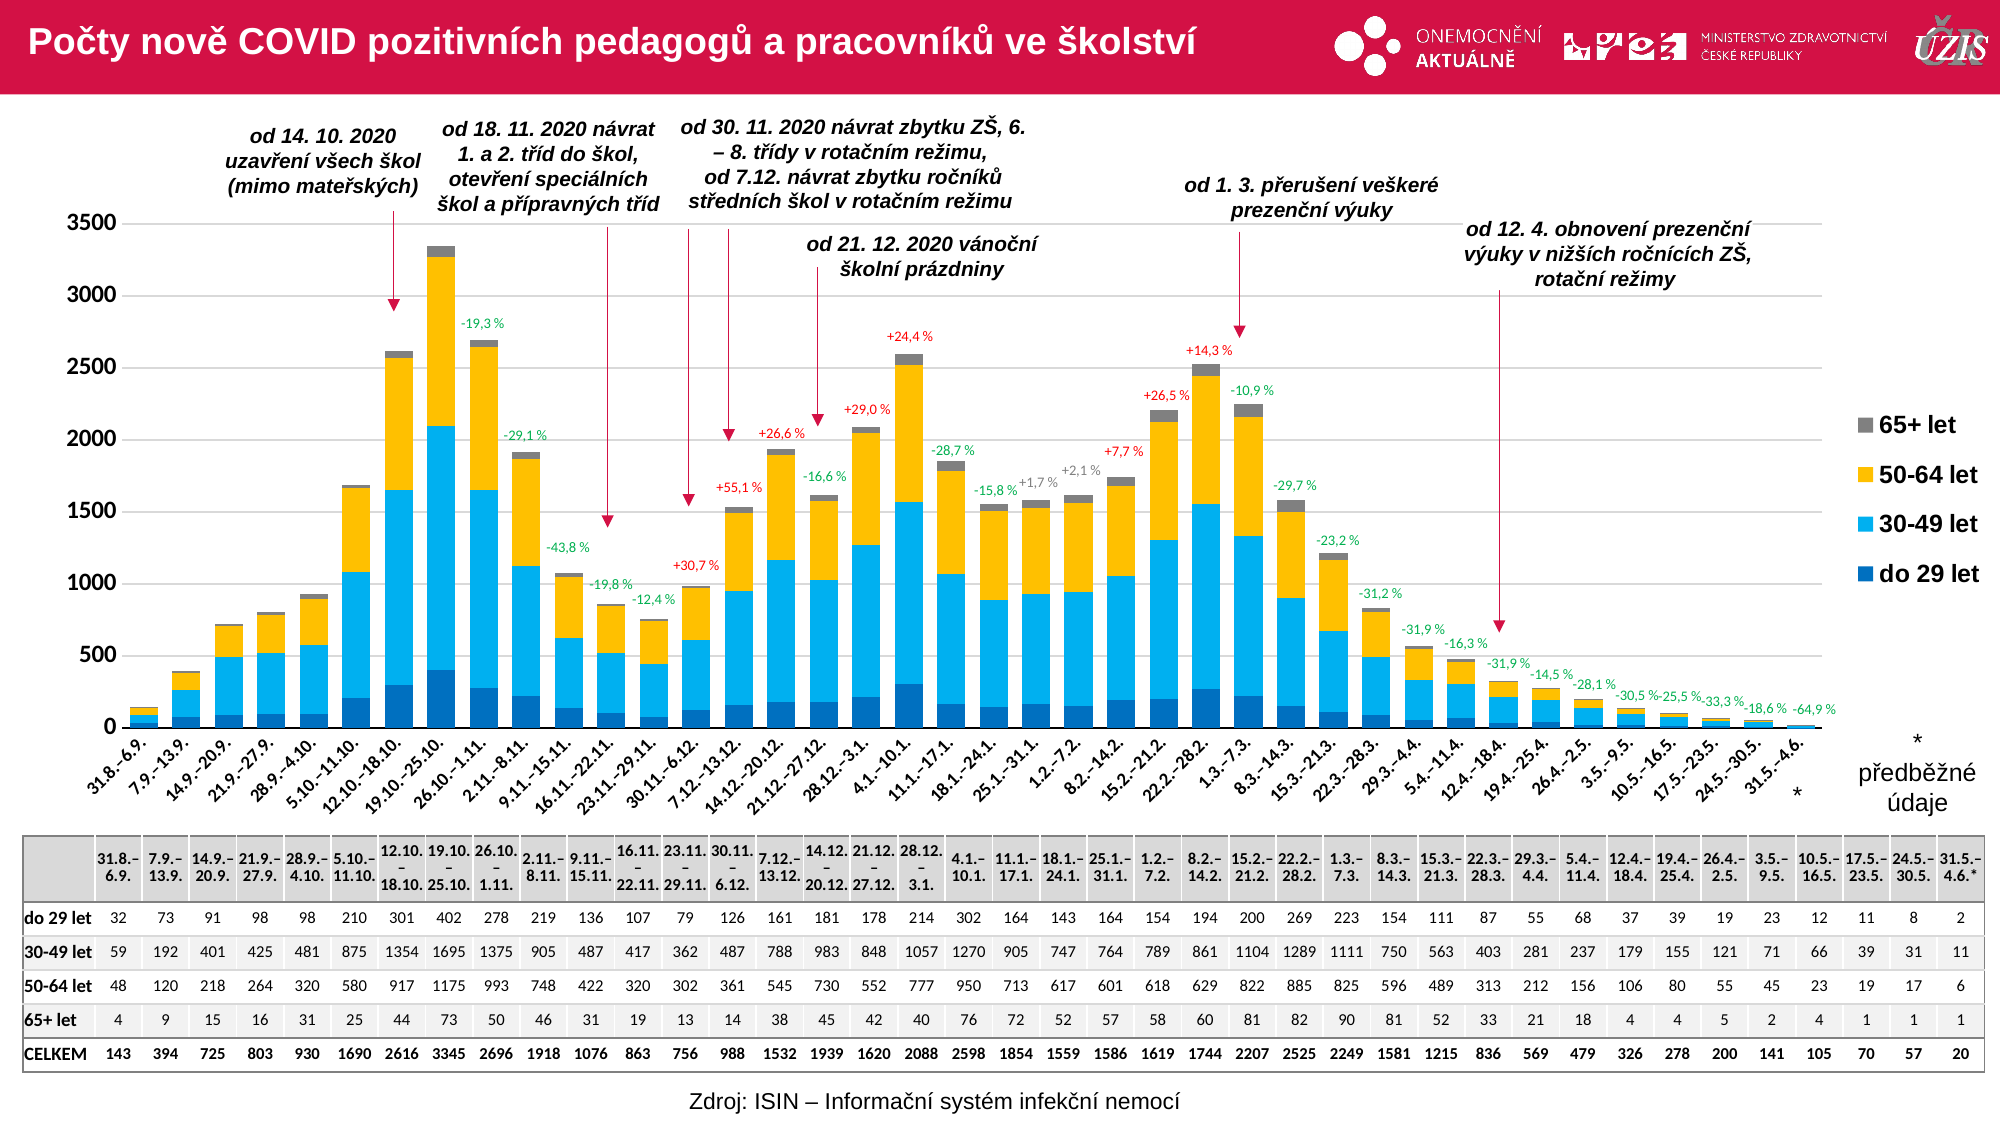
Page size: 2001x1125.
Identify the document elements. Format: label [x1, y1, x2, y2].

table_cell [474, 937, 519, 969]
table_cell [1088, 971, 1133, 1003]
table_cell [1560, 971, 1606, 1003]
text_box [1171, 171, 1453, 195]
table_cell [143, 937, 188, 969]
table_cell [1655, 937, 1700, 969]
table_cell [1371, 971, 1417, 1003]
table_cell [899, 1005, 944, 1037]
table_header [1797, 838, 1842, 901]
table_cell [96, 1039, 141, 1071]
table_cell [1797, 937, 1842, 969]
table_header [1324, 838, 1370, 901]
title [12, 0, 1258, 90]
table_cell [663, 937, 708, 969]
table_cell [379, 903, 425, 935]
table_cell [899, 937, 944, 969]
table_cell [285, 1005, 330, 1037]
table_header [1891, 838, 1936, 901]
table_cell [24, 1039, 94, 1071]
table_cell [285, 903, 330, 935]
table_header [474, 838, 519, 901]
table_cell [474, 971, 519, 1003]
table_header [946, 838, 992, 901]
table_cell [1844, 971, 1889, 1003]
table_cell [1749, 903, 1795, 935]
table_cell [1182, 1039, 1228, 1071]
table_cell [1088, 937, 1133, 969]
table_cell [1608, 937, 1653, 969]
table_cell [568, 971, 614, 1003]
table_cell [332, 903, 377, 935]
chart [0, 195, 2000, 838]
table_cell [332, 937, 377, 969]
table_cell [1608, 903, 1653, 935]
table_cell [1135, 937, 1181, 969]
table_header [332, 838, 377, 901]
table_header [1371, 838, 1417, 901]
table_cell [1371, 1005, 1417, 1037]
table_header [851, 838, 897, 901]
table_header [1513, 838, 1559, 901]
table_cell [1702, 1039, 1747, 1071]
table_header [143, 838, 188, 901]
table_cell [615, 971, 661, 1003]
table_cell [143, 1039, 188, 1071]
table_cell [663, 1005, 708, 1037]
table_cell [1655, 903, 1700, 935]
table_cell [521, 1039, 566, 1071]
table_cell [190, 1005, 236, 1037]
table_cell [946, 971, 992, 1003]
table_cell [1891, 971, 1936, 1003]
table_cell [1608, 1039, 1653, 1071]
table_cell [237, 971, 283, 1003]
table_header [1844, 838, 1889, 901]
table_header [1560, 838, 1606, 901]
table_cell [710, 903, 755, 935]
table_cell [1230, 903, 1275, 935]
table_cell [237, 1039, 283, 1071]
table_cell [1324, 971, 1370, 1003]
table_cell [1324, 1039, 1370, 1071]
table_cell [1324, 903, 1370, 935]
table_cell [1182, 971, 1228, 1003]
table_cell [993, 1005, 1039, 1037]
table_cell [24, 903, 94, 935]
table_cell [710, 1039, 755, 1071]
table_header [96, 838, 141, 901]
table_cell [757, 937, 803, 969]
text_box [210, 115, 665, 195]
table_cell [474, 1039, 519, 1071]
table_cell [426, 937, 472, 969]
table_header [190, 838, 236, 901]
table_cell [1749, 1005, 1795, 1037]
table_cell [1135, 1039, 1181, 1071]
table_cell [521, 1005, 566, 1037]
table_header [521, 838, 566, 901]
table_cell [1277, 1039, 1322, 1071]
table_cell [1749, 1039, 1795, 1071]
table_cell [1277, 971, 1322, 1003]
table_cell [851, 1005, 897, 1037]
table_cell [1230, 1005, 1275, 1037]
table_cell [285, 971, 330, 1003]
table_cell [1277, 903, 1322, 935]
table_cell [1041, 903, 1086, 935]
table_cell [851, 971, 897, 1003]
table_cell [568, 903, 614, 935]
table_cell [1513, 903, 1559, 935]
table_cell [426, 903, 472, 935]
table_cell [804, 903, 849, 935]
table_cell [1844, 903, 1889, 935]
table_cell [1560, 1005, 1606, 1037]
table_header [426, 838, 472, 901]
table_cell [1371, 903, 1417, 935]
table_cell [1041, 937, 1086, 969]
table_cell [379, 1005, 425, 1037]
table_cell [1088, 903, 1133, 935]
table_cell [1513, 937, 1559, 969]
picture [1915, 15, 1989, 66]
table_cell [851, 1039, 897, 1071]
table_cell [1797, 903, 1842, 935]
table_header [1466, 838, 1511, 901]
table_cell [1797, 1039, 1842, 1071]
table_cell [1702, 971, 1747, 1003]
table_cell [1938, 937, 1984, 969]
table_cell [1513, 1005, 1559, 1037]
table_header [1419, 838, 1464, 901]
table_cell [24, 971, 94, 1003]
table_cell [568, 1039, 614, 1071]
table_cell [1891, 937, 1936, 969]
table_cell [946, 937, 992, 969]
table_cell [993, 1039, 1039, 1071]
table_header [1655, 838, 1700, 901]
table_cell [1277, 1005, 1322, 1037]
table_cell [143, 903, 188, 935]
table_cell [332, 971, 377, 1003]
table_header [237, 838, 283, 901]
table_cell [1655, 971, 1700, 1003]
table_cell [993, 971, 1039, 1003]
table_cell [1844, 937, 1889, 969]
table_cell [1608, 1005, 1653, 1037]
table_cell [615, 1039, 661, 1071]
table_cell [237, 1005, 283, 1037]
table_cell [96, 971, 141, 1003]
table_cell [710, 971, 755, 1003]
table_header [710, 838, 755, 901]
table_cell [663, 903, 708, 935]
table_cell [1466, 971, 1511, 1003]
table_cell [1182, 903, 1228, 935]
table_cell [285, 1039, 330, 1071]
table_cell [851, 903, 897, 935]
table_header [663, 838, 708, 901]
table_cell [143, 971, 188, 1003]
table_cell [568, 1005, 614, 1037]
table_cell [1466, 937, 1511, 969]
text_box [354, 1079, 1516, 1122]
table_cell [804, 937, 849, 969]
table_header [993, 838, 1039, 901]
table_cell [143, 1005, 188, 1037]
table_cell [474, 903, 519, 935]
table_cell [851, 937, 897, 969]
table_cell [568, 937, 614, 969]
table_header [568, 838, 614, 901]
table_cell [1419, 937, 1464, 969]
table_cell [1277, 937, 1322, 969]
table_cell [96, 937, 141, 969]
table_cell [1655, 1039, 1700, 1071]
table_cell [663, 1039, 708, 1071]
table_cell [1135, 1005, 1181, 1037]
table_cell [96, 903, 141, 935]
table_cell [663, 971, 708, 1003]
table_cell [332, 1039, 377, 1071]
table_cell [946, 1039, 992, 1071]
table_cell [1419, 903, 1464, 935]
table_cell [1182, 937, 1228, 969]
table_cell [1702, 903, 1747, 935]
table_header [615, 838, 661, 901]
table_cell [1560, 1039, 1606, 1071]
table_cell [521, 937, 566, 969]
table_cell [804, 1005, 849, 1037]
picture [1563, 31, 1888, 60]
table_cell [426, 1039, 472, 1071]
table_cell [1844, 1039, 1889, 1071]
table_cell [1088, 1039, 1133, 1071]
table_cell [1135, 971, 1181, 1003]
table_cell [1230, 971, 1275, 1003]
table_cell [1041, 1039, 1086, 1071]
picture [1334, 16, 1542, 76]
table_cell [1560, 903, 1606, 935]
table_cell [1891, 903, 1936, 935]
table_cell [946, 1005, 992, 1037]
table_header [1702, 838, 1747, 901]
table_cell [946, 903, 992, 935]
table_cell [1466, 903, 1511, 935]
table_header [899, 838, 944, 901]
table_cell [899, 903, 944, 935]
table_header [379, 838, 425, 901]
table_header [1088, 838, 1133, 901]
table_header [1749, 838, 1795, 901]
table_cell [993, 937, 1039, 969]
table_cell [237, 937, 283, 969]
table_cell [804, 1039, 849, 1071]
table_cell [804, 971, 849, 1003]
text_box [678, 113, 1029, 195]
table_cell [190, 937, 236, 969]
table_cell [96, 1005, 141, 1037]
table_cell [379, 1039, 425, 1071]
table_cell [379, 937, 425, 969]
table_cell [1702, 937, 1747, 969]
table_cell [190, 1039, 236, 1071]
table_cell [190, 971, 236, 1003]
table_cell [521, 971, 566, 1003]
table_cell [615, 1005, 661, 1037]
table_cell [899, 971, 944, 1003]
table_cell [237, 903, 283, 935]
table_cell [757, 1005, 803, 1037]
table_cell [474, 1005, 519, 1037]
table_cell [1230, 1039, 1275, 1071]
table_cell [1324, 937, 1370, 969]
table_cell [1749, 937, 1795, 969]
table_cell [190, 903, 236, 935]
table_cell [993, 903, 1039, 935]
table_cell [1371, 937, 1417, 969]
table_cell [1088, 1005, 1133, 1037]
table_cell [1419, 971, 1464, 1003]
table_cell [615, 937, 661, 969]
table_cell [1797, 971, 1842, 1003]
table_cell [1041, 1005, 1086, 1037]
table_header [1277, 838, 1322, 901]
table_cell [1608, 971, 1653, 1003]
table_cell [1135, 903, 1181, 935]
table_header [1608, 838, 1653, 901]
table_cell [1560, 937, 1606, 969]
table_cell [757, 1039, 803, 1071]
table_cell [1938, 1039, 1984, 1071]
table_cell [1041, 971, 1086, 1003]
table_header [1230, 838, 1275, 901]
table_cell [710, 937, 755, 969]
table_header [285, 838, 330, 901]
table_cell [1844, 1005, 1889, 1037]
table_cell [379, 971, 425, 1003]
table_cell [1230, 937, 1275, 969]
table_cell [1938, 971, 1984, 1003]
table_cell [1419, 1005, 1464, 1037]
table_header [1135, 838, 1181, 901]
table_header [1041, 838, 1086, 901]
table_header [24, 838, 94, 901]
table_cell [1702, 1005, 1747, 1037]
table_header [1182, 838, 1228, 901]
table_cell [24, 937, 94, 969]
table_cell [1466, 1005, 1511, 1037]
table_cell [899, 1039, 944, 1071]
table_cell [757, 903, 803, 935]
table_cell [1513, 971, 1559, 1003]
table_cell [426, 1005, 472, 1037]
table_cell [1182, 1005, 1228, 1037]
table_cell [332, 1005, 377, 1037]
table_header [804, 838, 849, 901]
table_cell [1797, 1005, 1842, 1037]
table_header [757, 838, 803, 901]
table_cell [1938, 903, 1984, 935]
table_cell [1891, 1005, 1936, 1037]
table_cell [615, 903, 661, 935]
table_cell [521, 903, 566, 935]
table_cell [757, 971, 803, 1003]
table_cell [1513, 1039, 1559, 1071]
table_cell [285, 937, 330, 969]
table_cell [1655, 1005, 1700, 1037]
table_cell [1749, 971, 1795, 1003]
table_cell [426, 971, 472, 1003]
table_cell [1419, 1039, 1464, 1071]
table_cell [1938, 1005, 1984, 1037]
table_cell [1466, 1039, 1511, 1071]
table_cell [1371, 1039, 1417, 1071]
table_cell [1891, 1039, 1936, 1071]
table_cell [710, 1005, 755, 1037]
table_cell [1324, 1005, 1370, 1037]
table_cell [24, 1005, 94, 1037]
table_header [1938, 838, 1984, 901]
